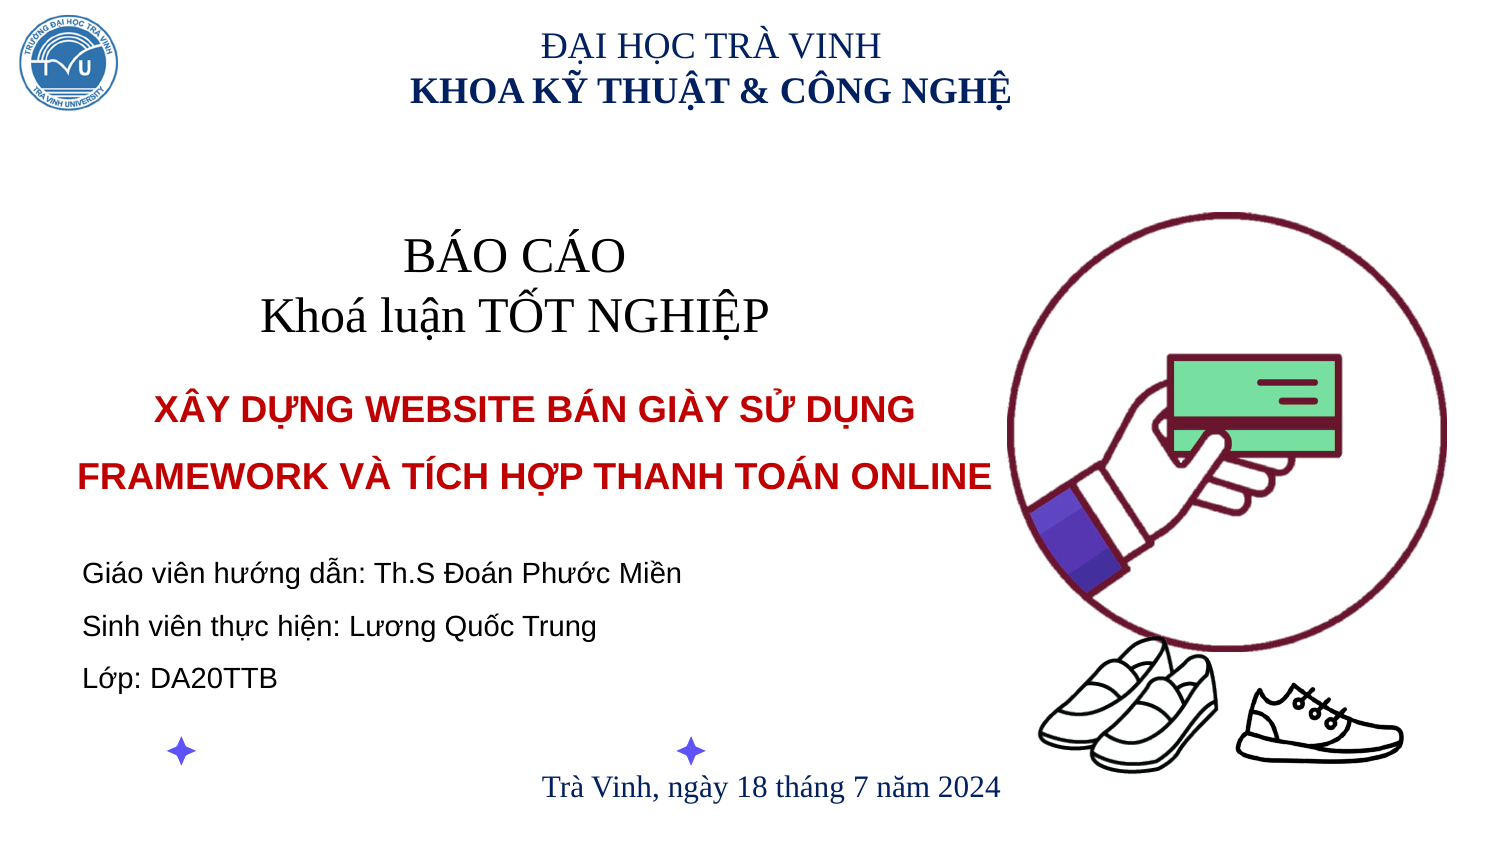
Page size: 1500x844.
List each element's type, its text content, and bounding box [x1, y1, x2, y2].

picture [1007, 211, 1447, 822]
text_box ĐẠI HỌC TRÀ VINH KHOA KỸ THUẬT & CÔNG NGHỆ [235, 13, 1188, 118]
text_box [668, 728, 714, 774]
picture [15, 11, 121, 115]
text_box Trà Vinh, ngày 18 tháng 7 năm 2024 [527, 758, 1018, 811]
text_box Giáo viên hướng dẫn: Th.S Đoán Phước Miền Sinh viên thực hiện: Lương Quốc Trung Lớp: DA20TTB [67, 529, 895, 702]
text_box [159, 728, 204, 774]
text_box BÁO CÁO Khoá luận TỐT NGHIỆP [109, 183, 921, 354]
text_box XÂY DỰNG WEBSITE BÁN GIÀY SỬ DỤNG FRAMEWORK VÀ TÍCH HỢP THANH TOÁN ONLINE [45, 354, 1002, 431]
